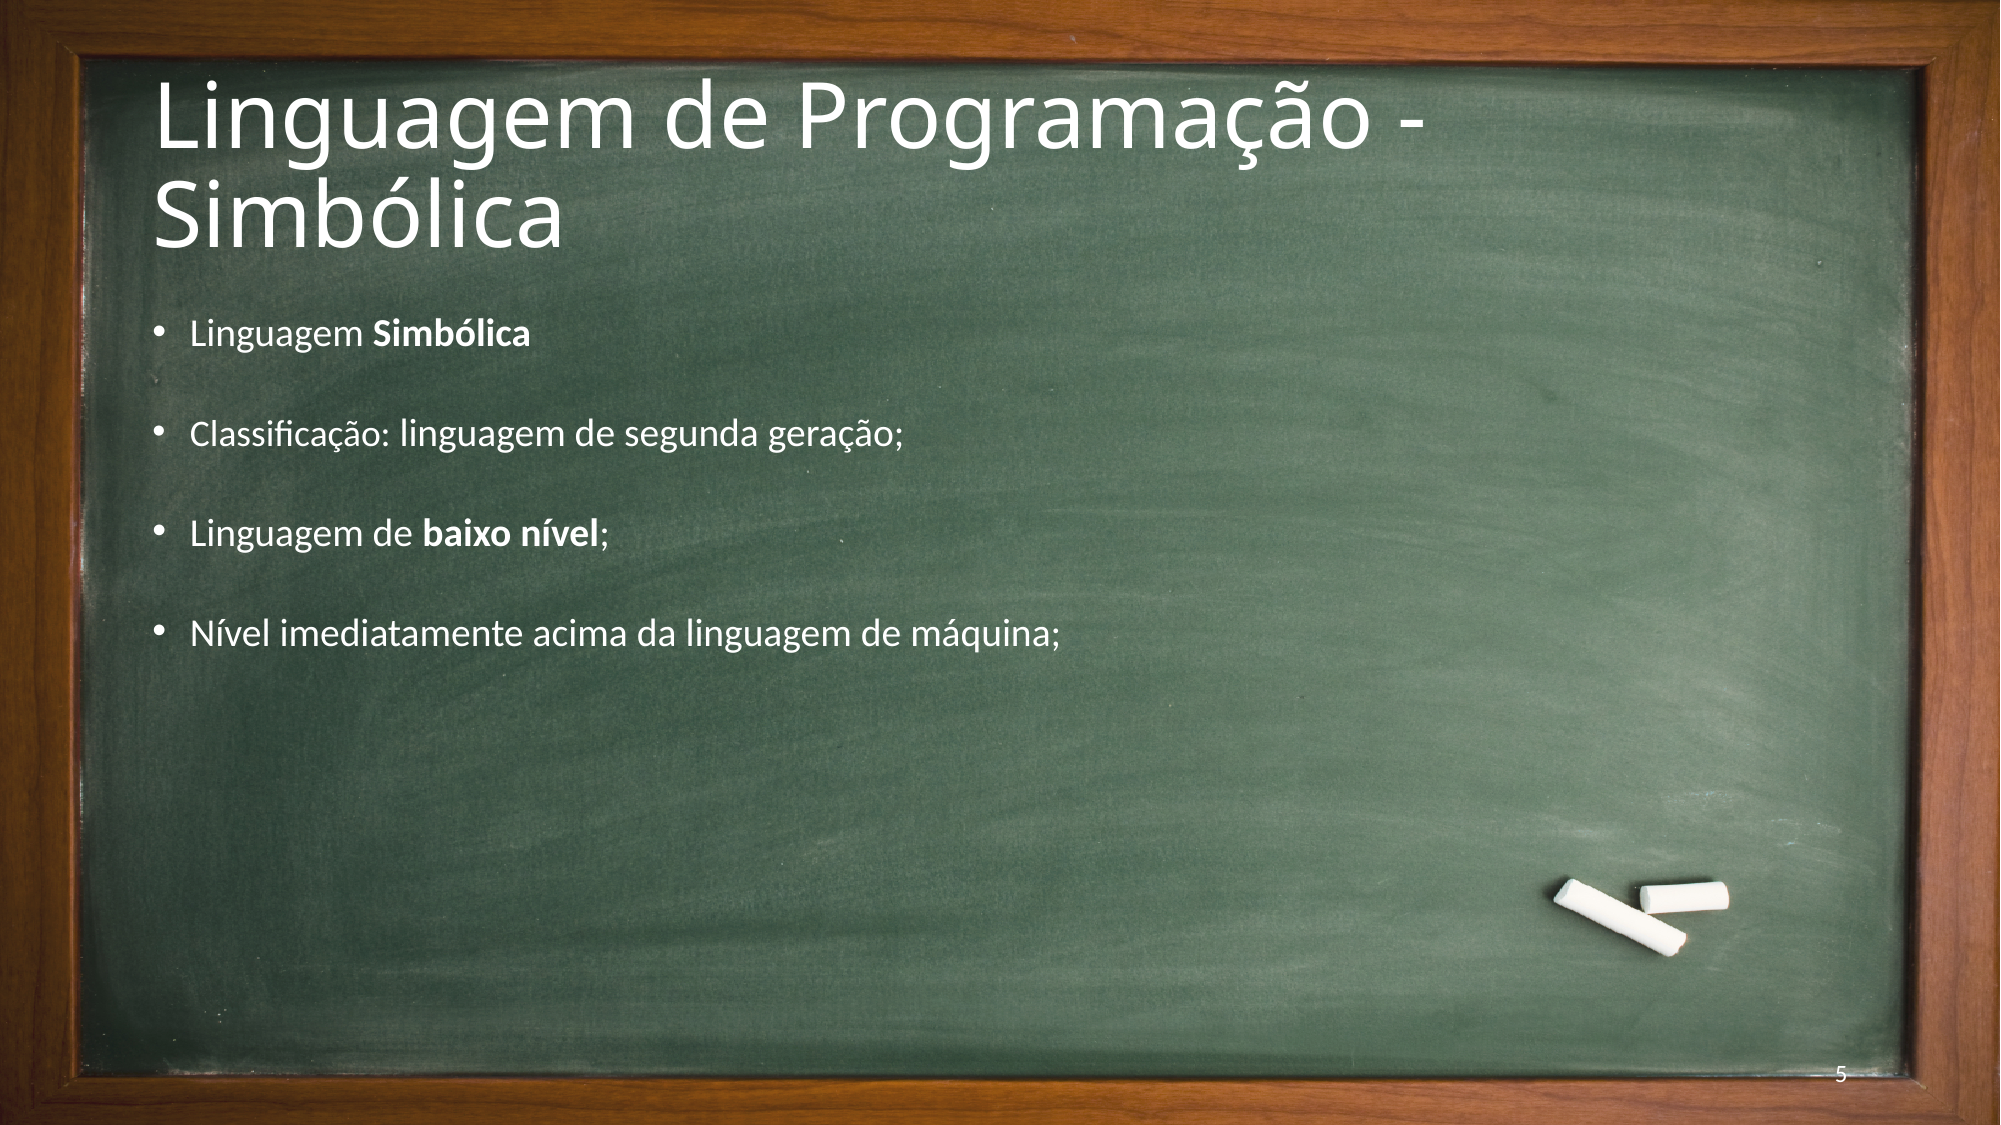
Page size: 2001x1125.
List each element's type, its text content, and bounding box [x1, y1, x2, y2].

slide_number 5 [1412, 1042, 1863, 1103]
list Linguagem Simbólica Classificação: linguagem de segunda geração; Linguagem de baixo nível; Nível imediatamente acima da linguagem de máquina; [137, 299, 1863, 1014]
picture [0, 0, 2000, 1125]
title Linguagem de Programação - Simbólica [137, 59, 1863, 278]
